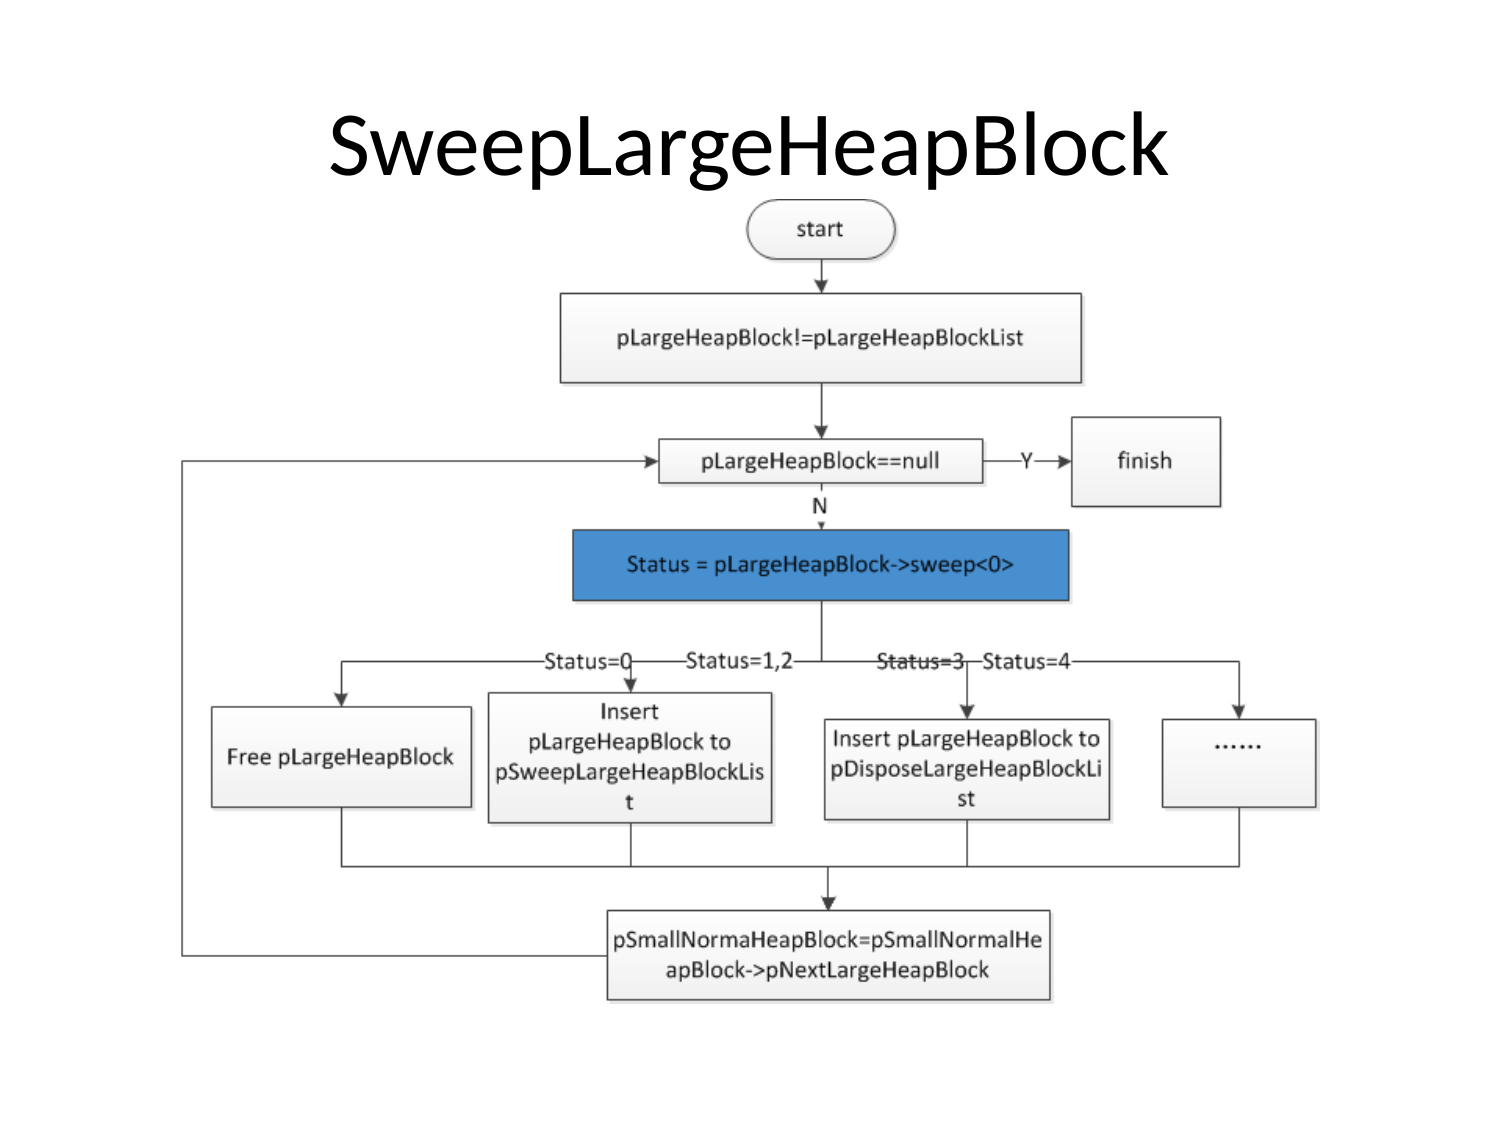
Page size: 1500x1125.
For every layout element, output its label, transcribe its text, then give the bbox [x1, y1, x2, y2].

title SweepLargeHeapBlock [75, 45, 1425, 233]
picture [180, 199, 1320, 1004]
